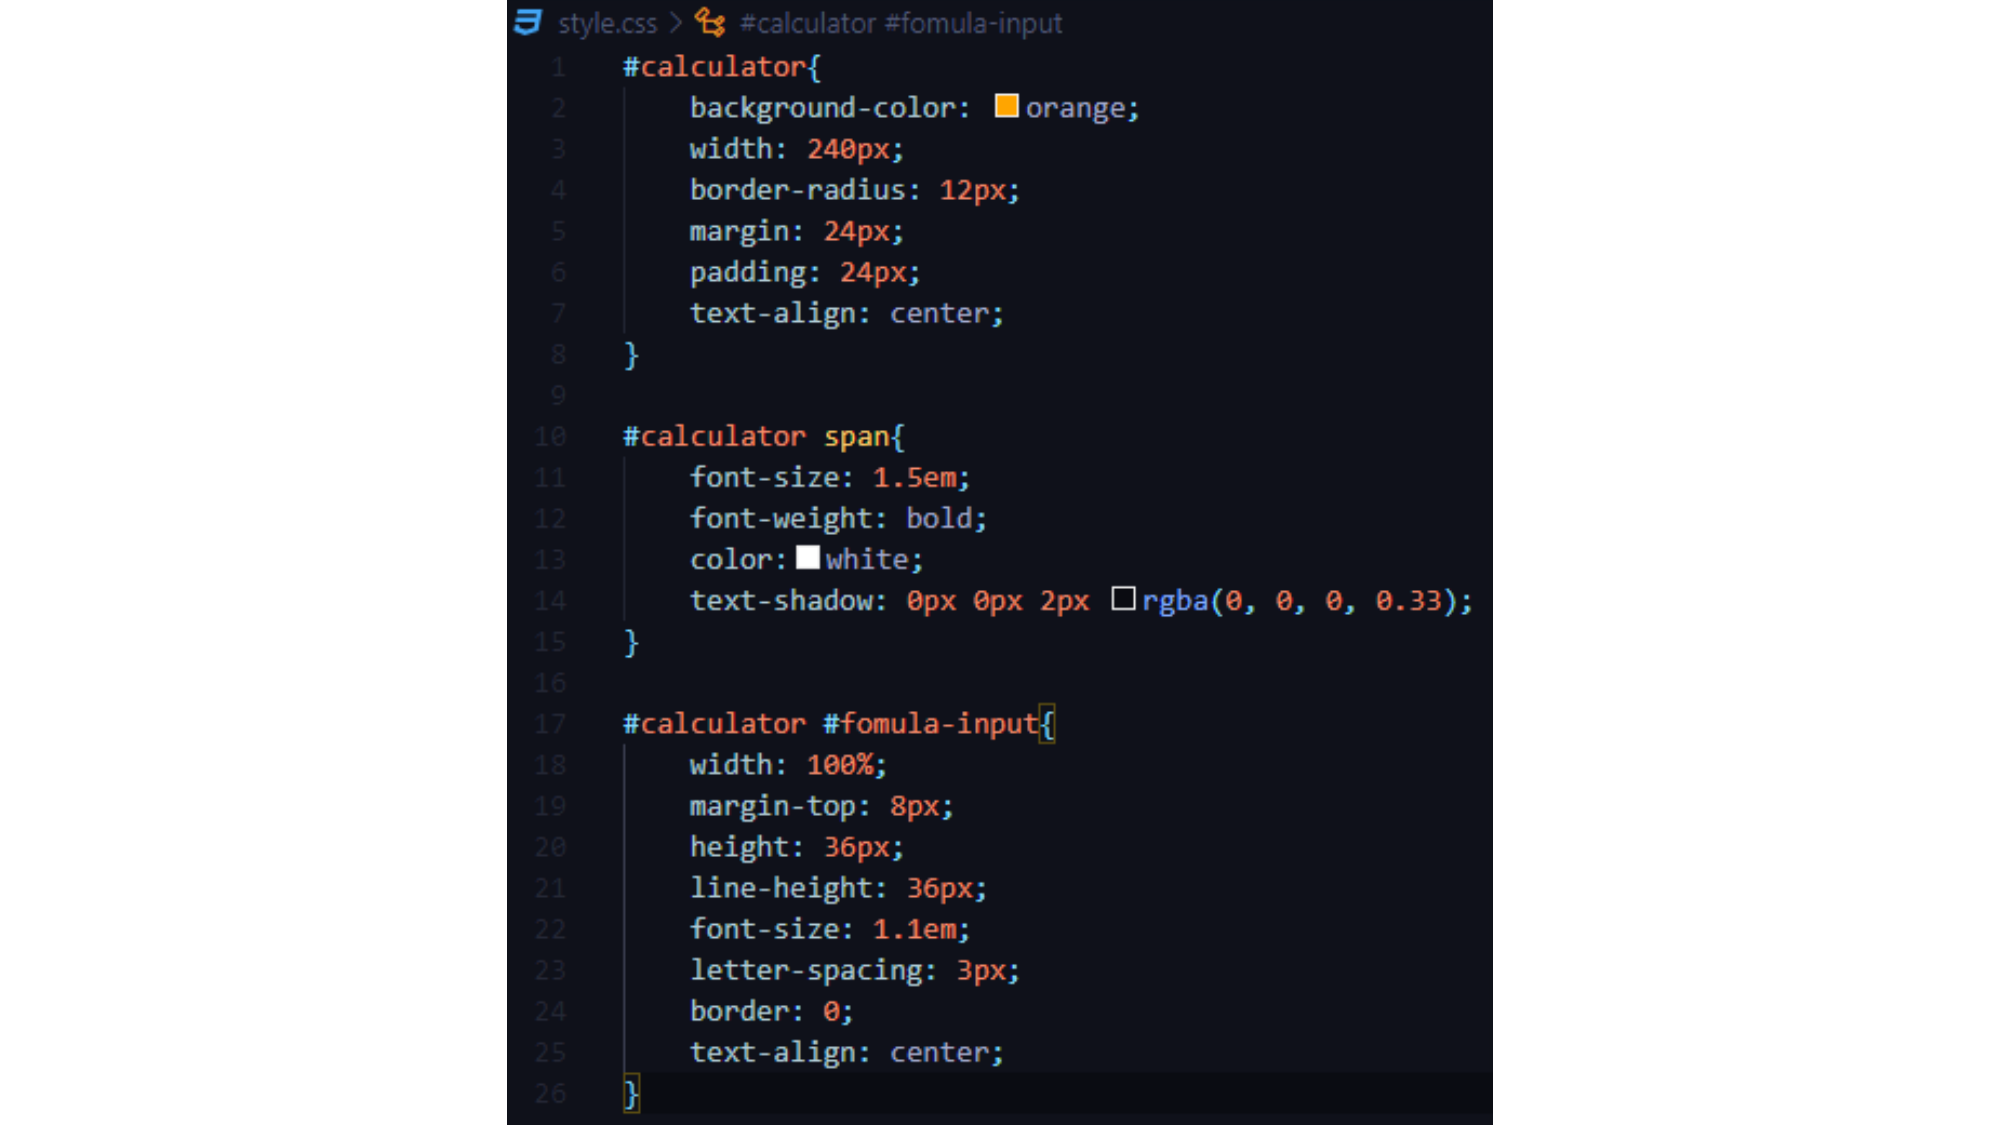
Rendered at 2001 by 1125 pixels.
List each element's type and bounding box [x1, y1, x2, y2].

picture [507, 0, 1493, 1125]
